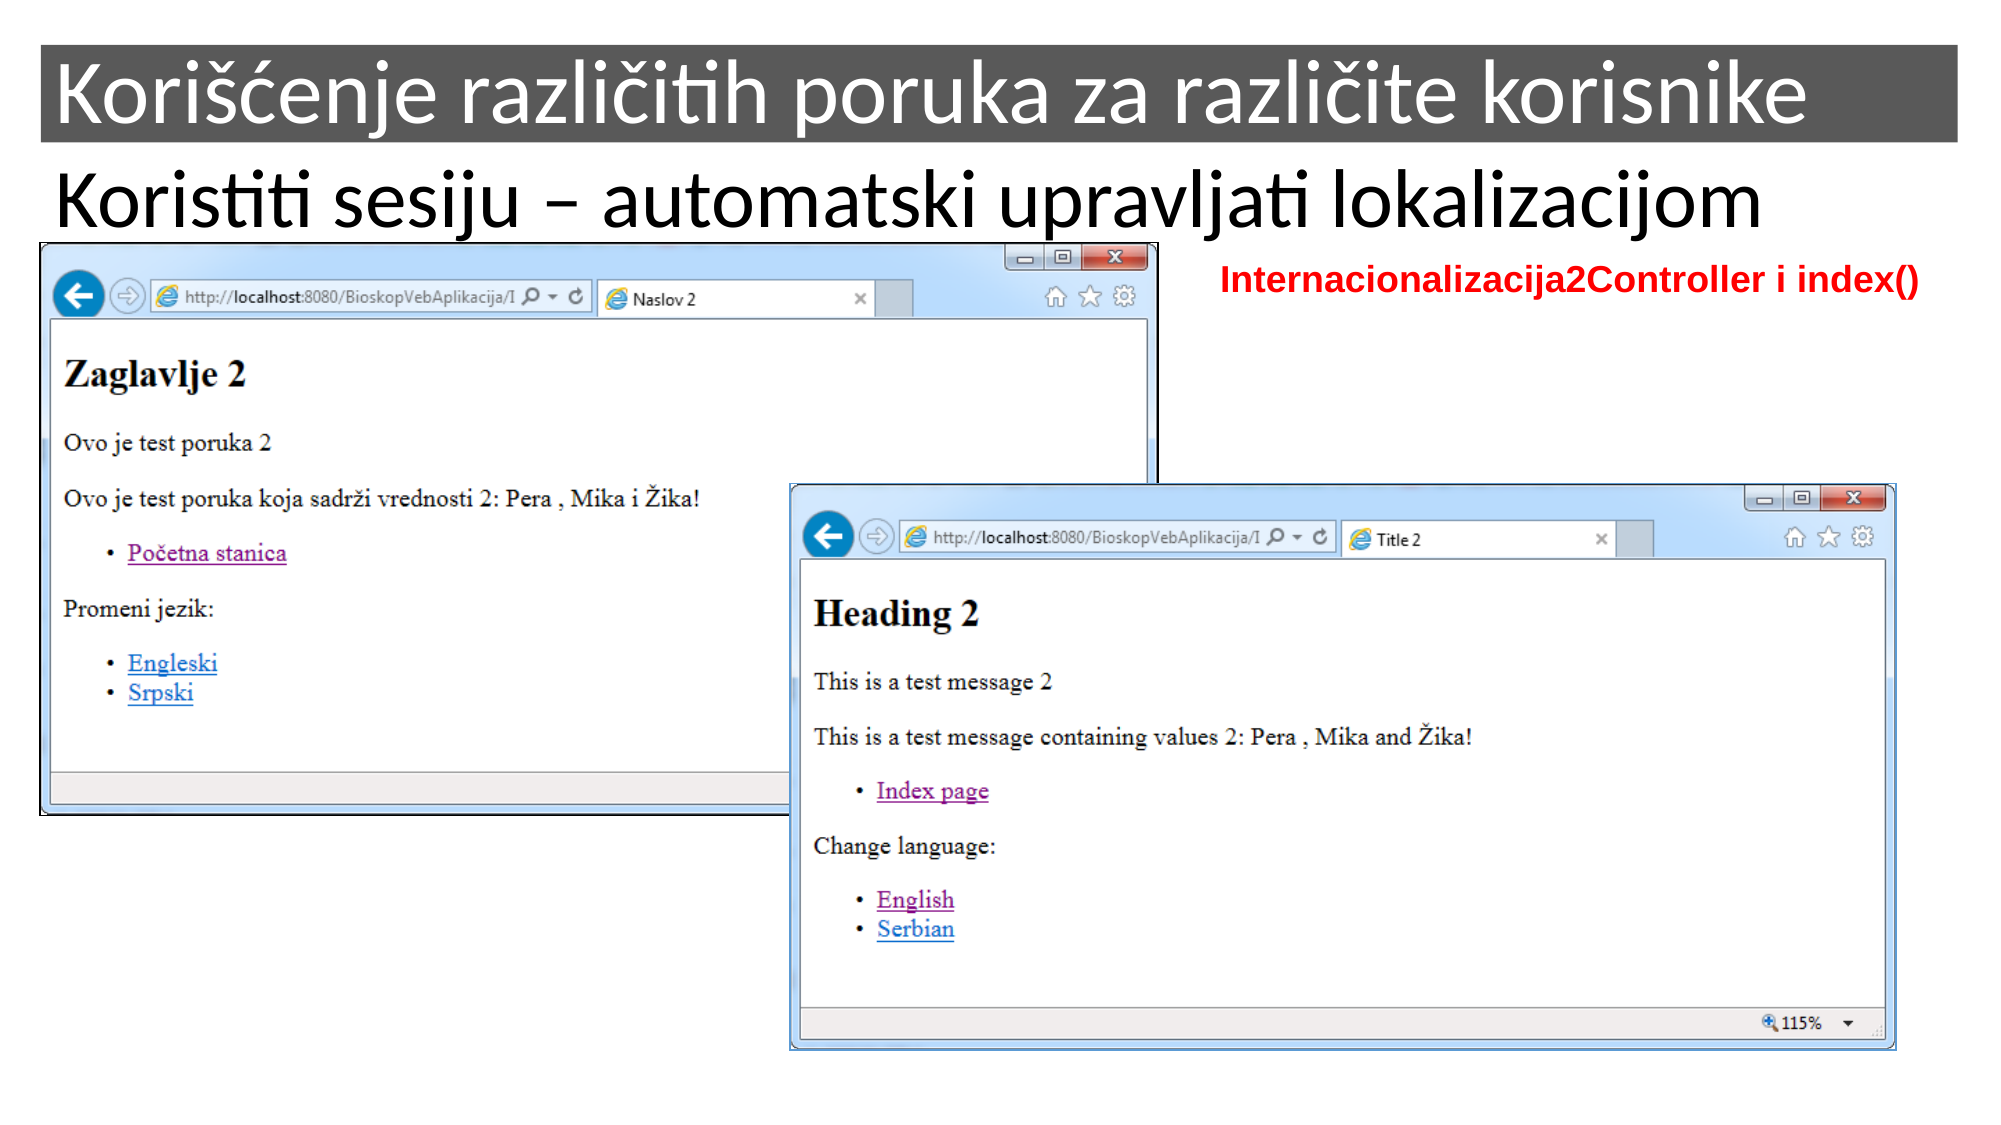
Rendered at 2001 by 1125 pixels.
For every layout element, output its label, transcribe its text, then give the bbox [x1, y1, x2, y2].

picture [40, 243, 1896, 1050]
text_box Internacionalizacija2Controller i index() [1205, 247, 1958, 308]
title Korišćenje različitih poruka za različite korisnike [40, 44, 1958, 143]
text_box Koristiti sesiju – automatski upravljati lokalizacijom [40, 157, 1958, 244]
